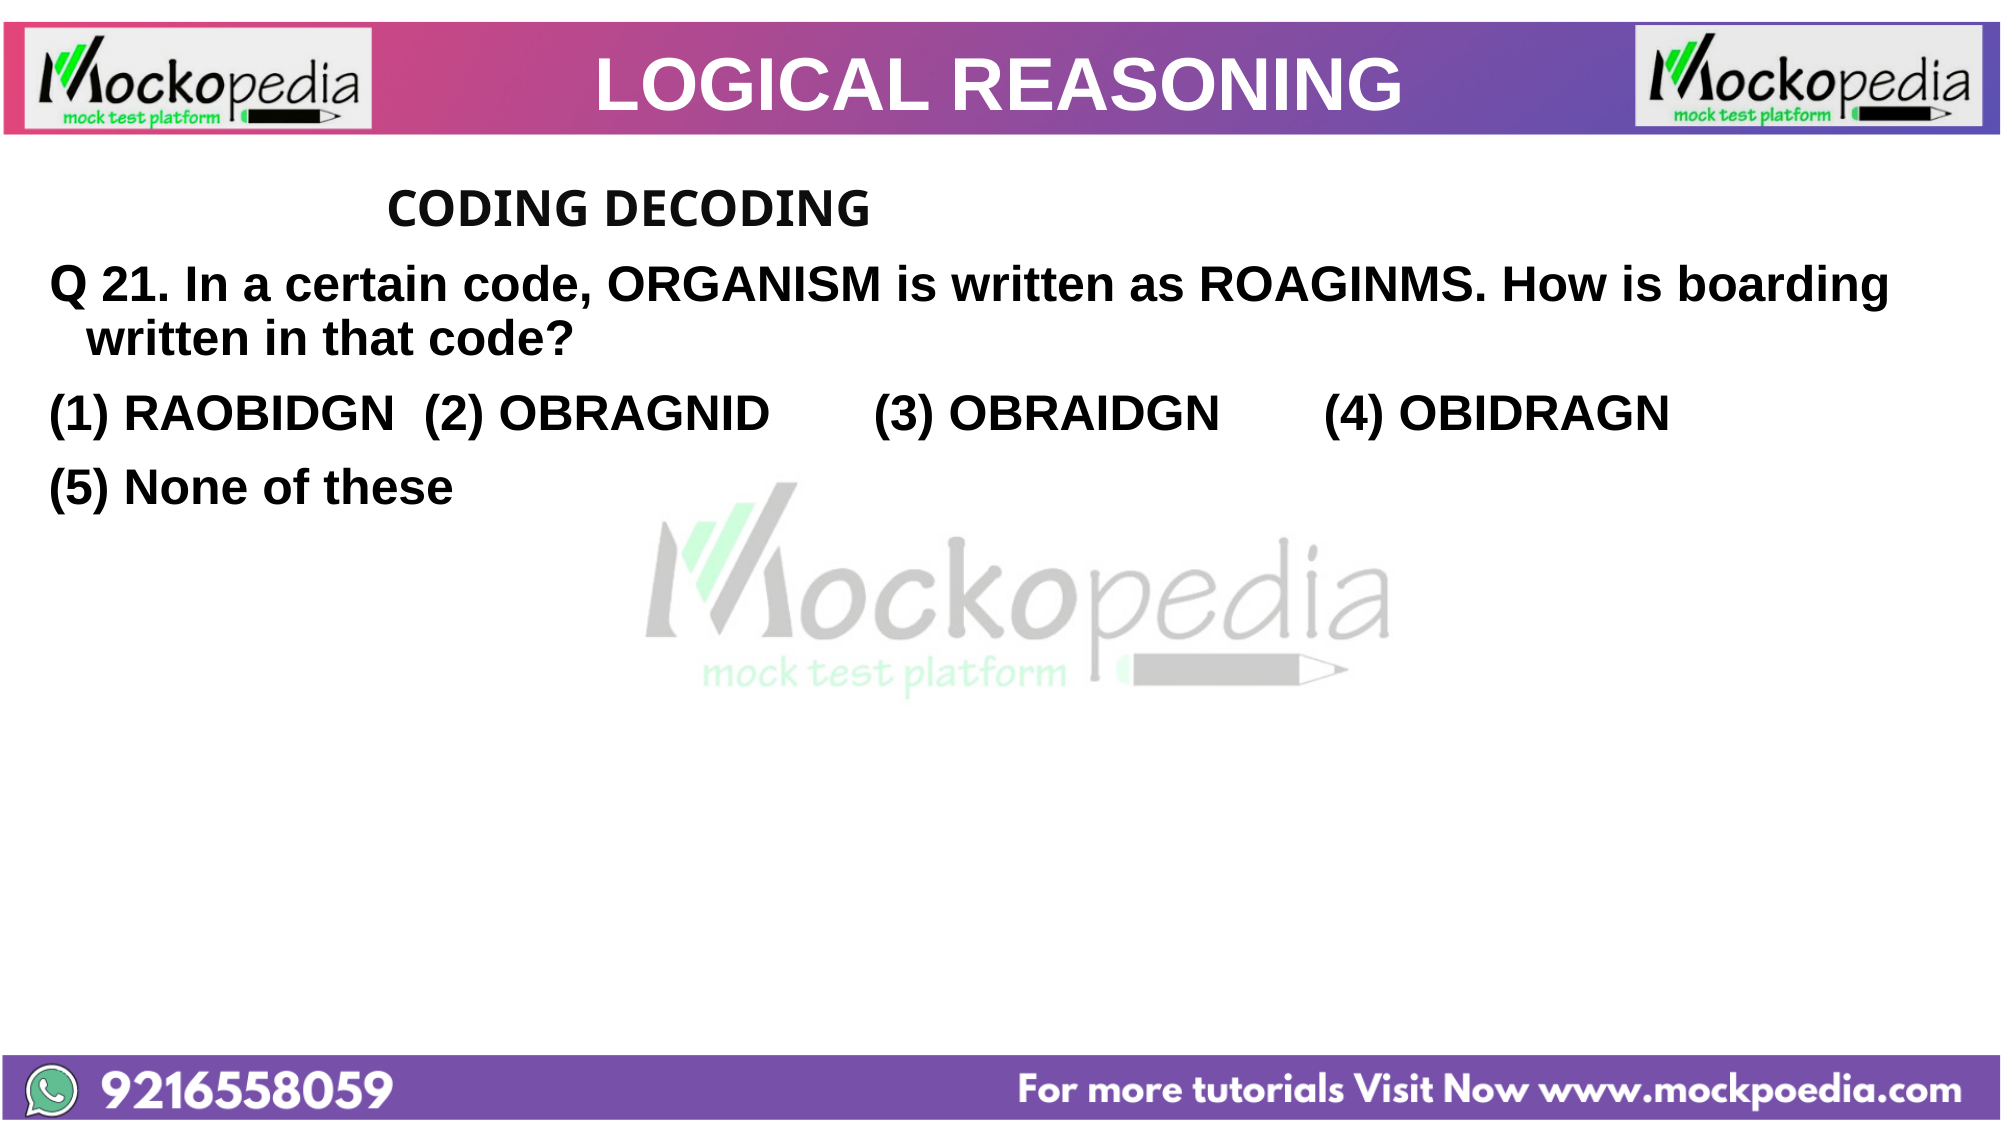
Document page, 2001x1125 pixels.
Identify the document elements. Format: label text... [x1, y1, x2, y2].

picture [0, 0, 2001, 1125]
title LOGICAL REASONING [41, 31, 1959, 142]
list CODING DECODING Q 21. In a certain code, ORGANISM is written as ROAGINMS. How is boarding written in that code? RAOBIDGN (2) OBRAGNID (3) OBRAIDGN (4) OBIDRAGN (5) None of these [33, 175, 1959, 1053]
